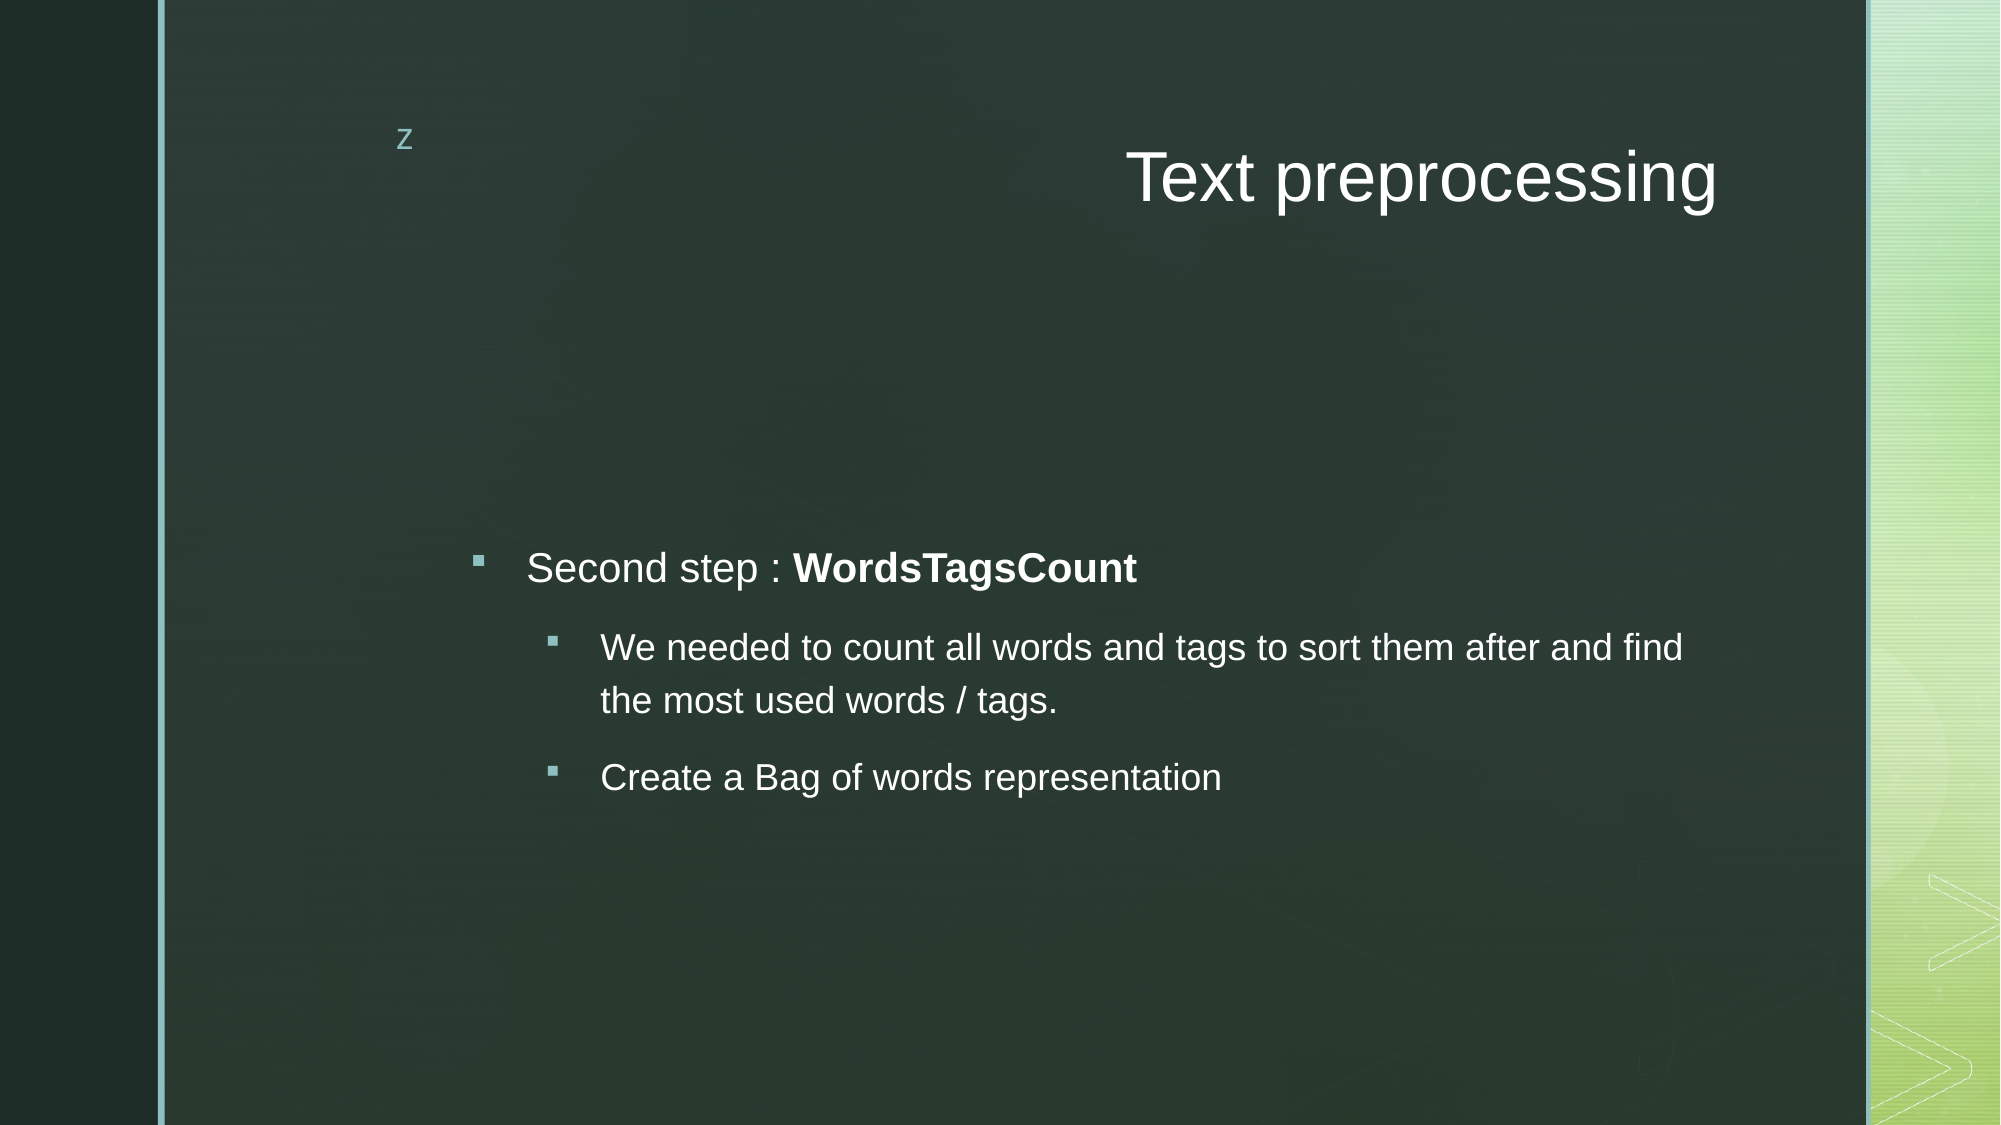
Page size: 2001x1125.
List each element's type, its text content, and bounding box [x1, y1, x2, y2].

picture [1871, 0, 2001, 1125]
title Text preprocessing [428, 132, 1734, 310]
list Second step : WordsTagsCount We needed to count all words and tags to sort them after and find the most used words / tags. Create a Bag of words representation [454, 336, 1734, 993]
